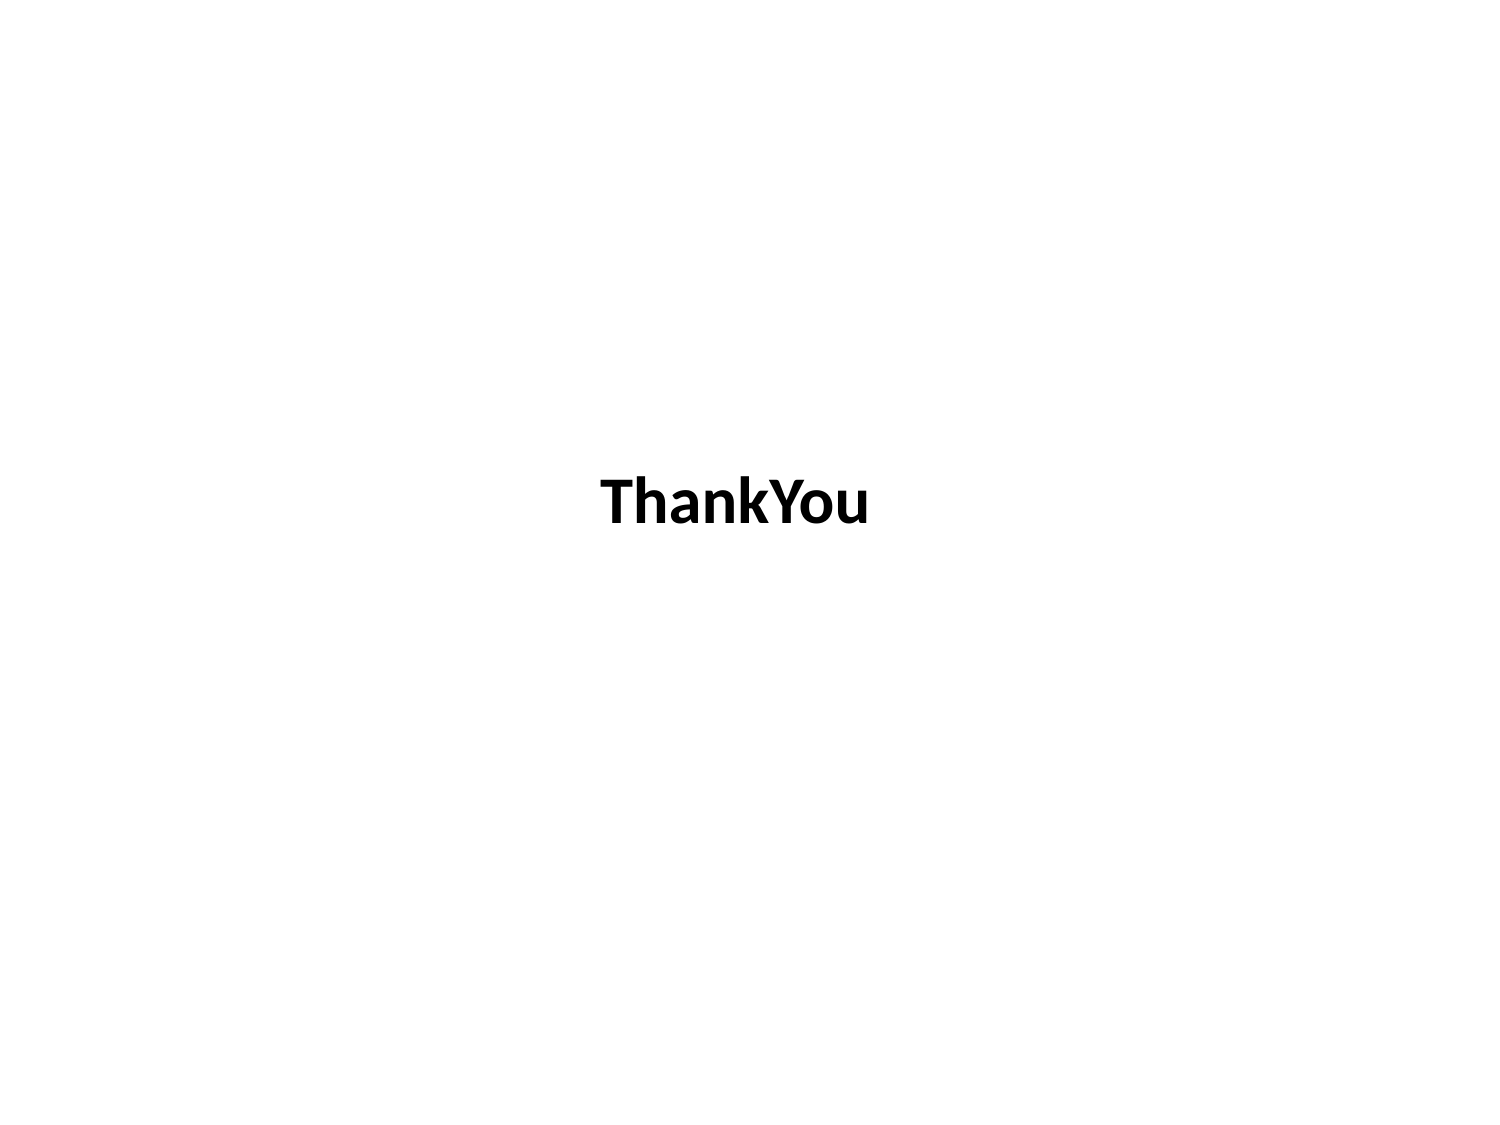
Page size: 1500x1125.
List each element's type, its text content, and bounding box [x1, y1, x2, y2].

list ThankYou [75, 262, 1425, 1005]
